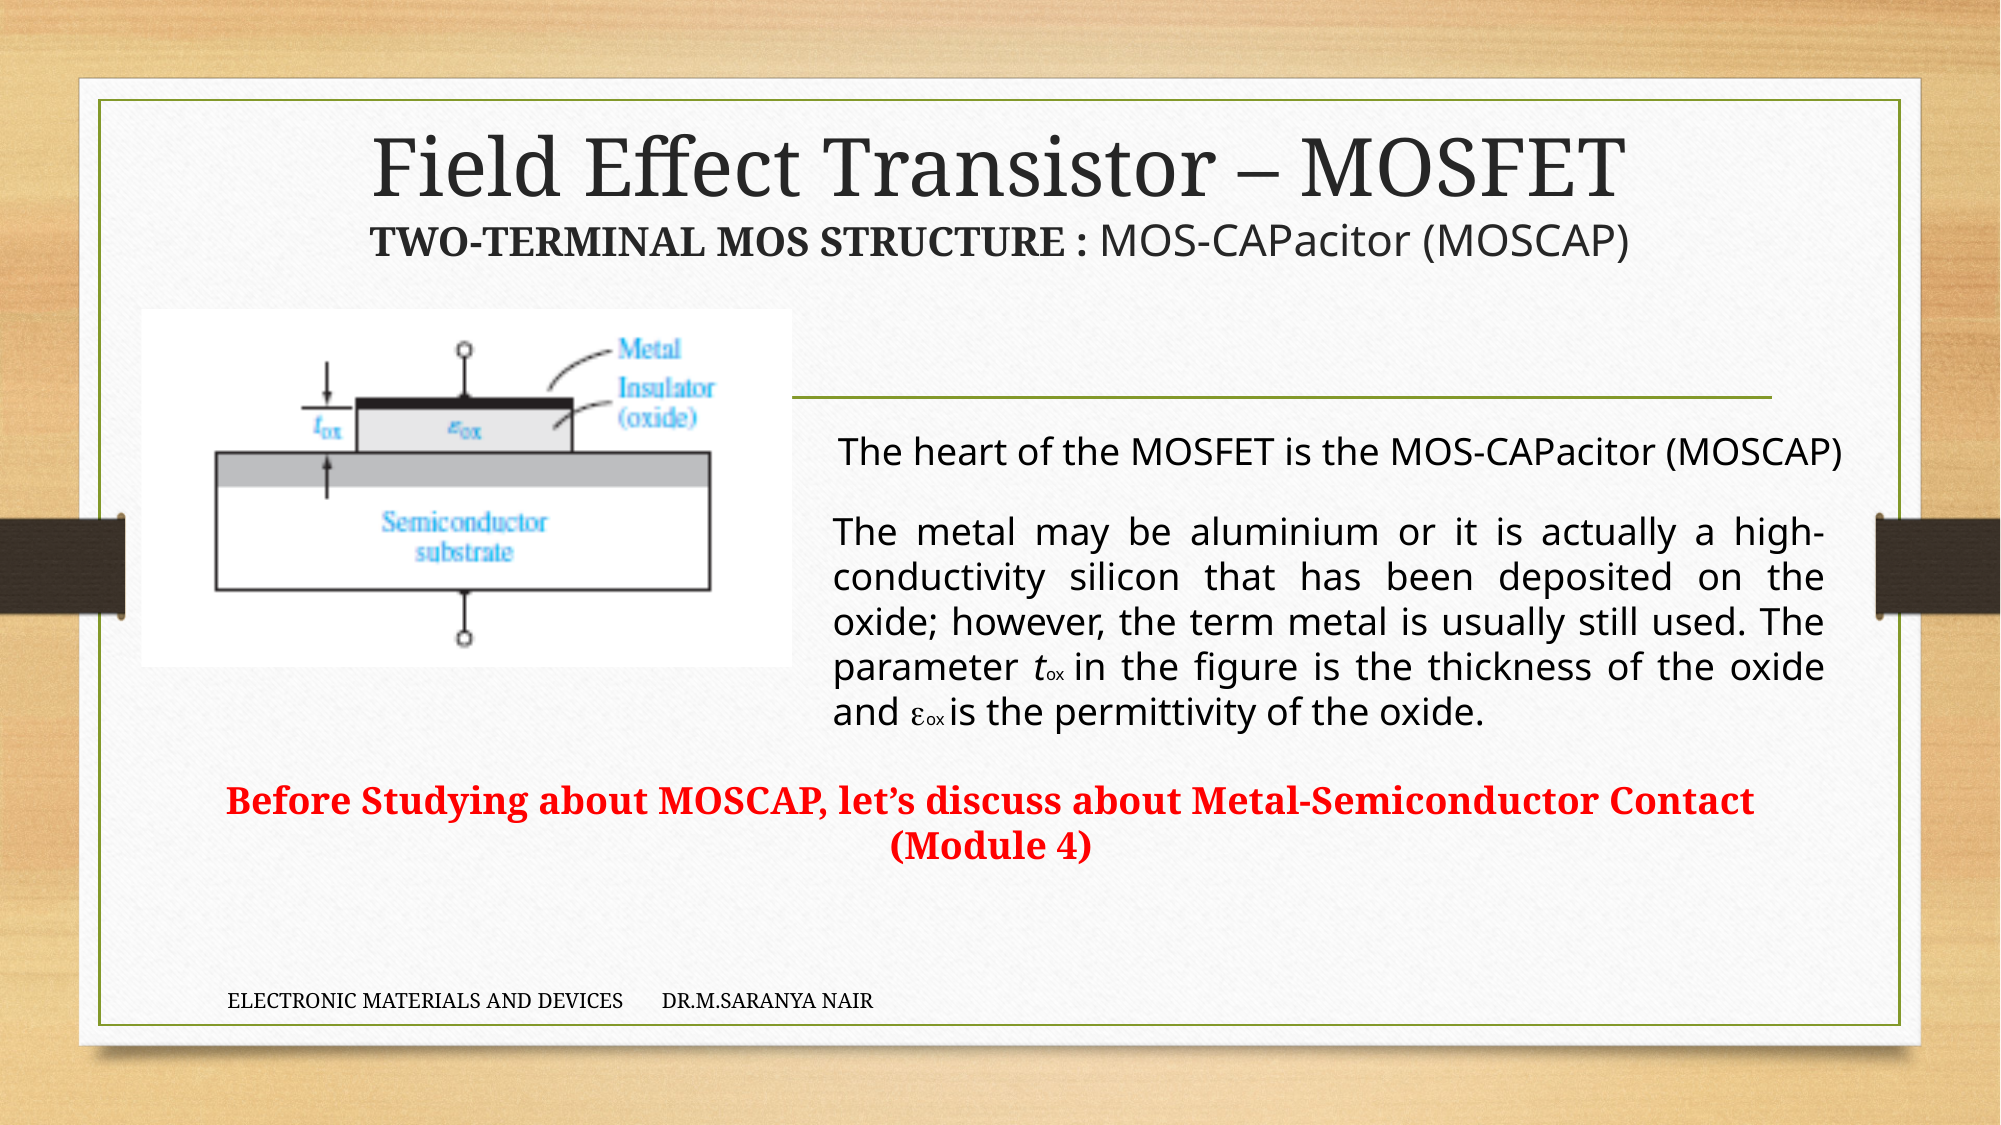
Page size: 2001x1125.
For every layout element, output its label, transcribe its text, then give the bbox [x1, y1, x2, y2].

title Field Effect Transistor – MOSFET TWO-TERMINAL MOS STRUCTURE : MOS-CAPacitor (MOSCAP) [212, 107, 1788, 322]
text_box Before Studying about MOSCAP, let’s discuss about Metal-Semiconductor Contact (Module 4) [141, 769, 1841, 875]
text_box The metal may be aluminium or it is actually a high-conductivity silicon that has been deposited on the oxide; however, the term metal is usually still used. The parameter tox in the figure is the thickness of the oxide and ox is the permittivity of the oxide. [817, 500, 1841, 741]
text_box The heart of the MOSFET is the MOS-CAPacitor (MOSCAP) [823, 420, 1859, 481]
picture [0, 0, 2001, 1125]
footer ELECTRONIC MATERIALS AND DEVICES DR.M.SARANYA NAIR [212, 979, 1411, 1025]
